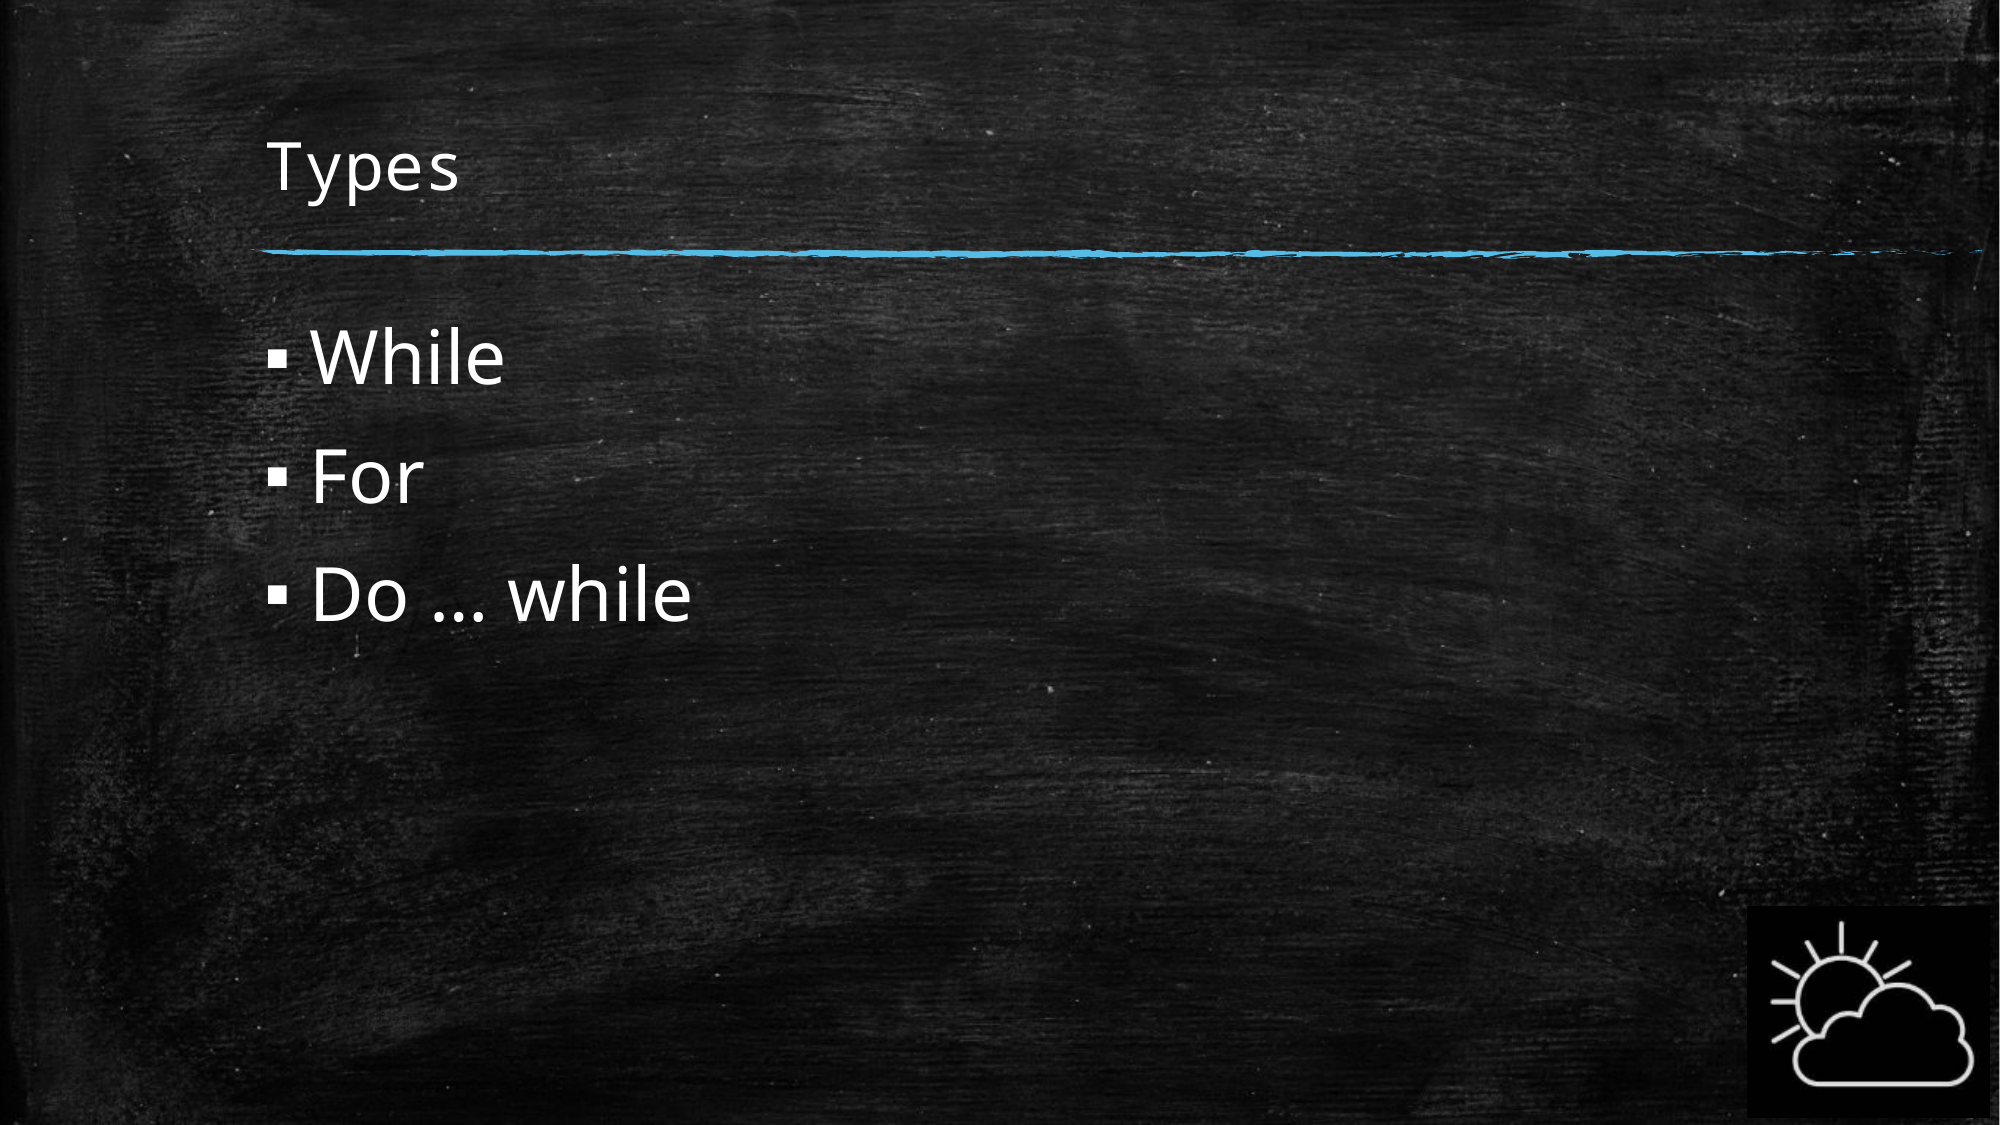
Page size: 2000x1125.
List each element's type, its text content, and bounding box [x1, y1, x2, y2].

list While For Do … while [249, 312, 1750, 1013]
picture [1747, 906, 1990, 1118]
title Types [249, 45, 1750, 213]
